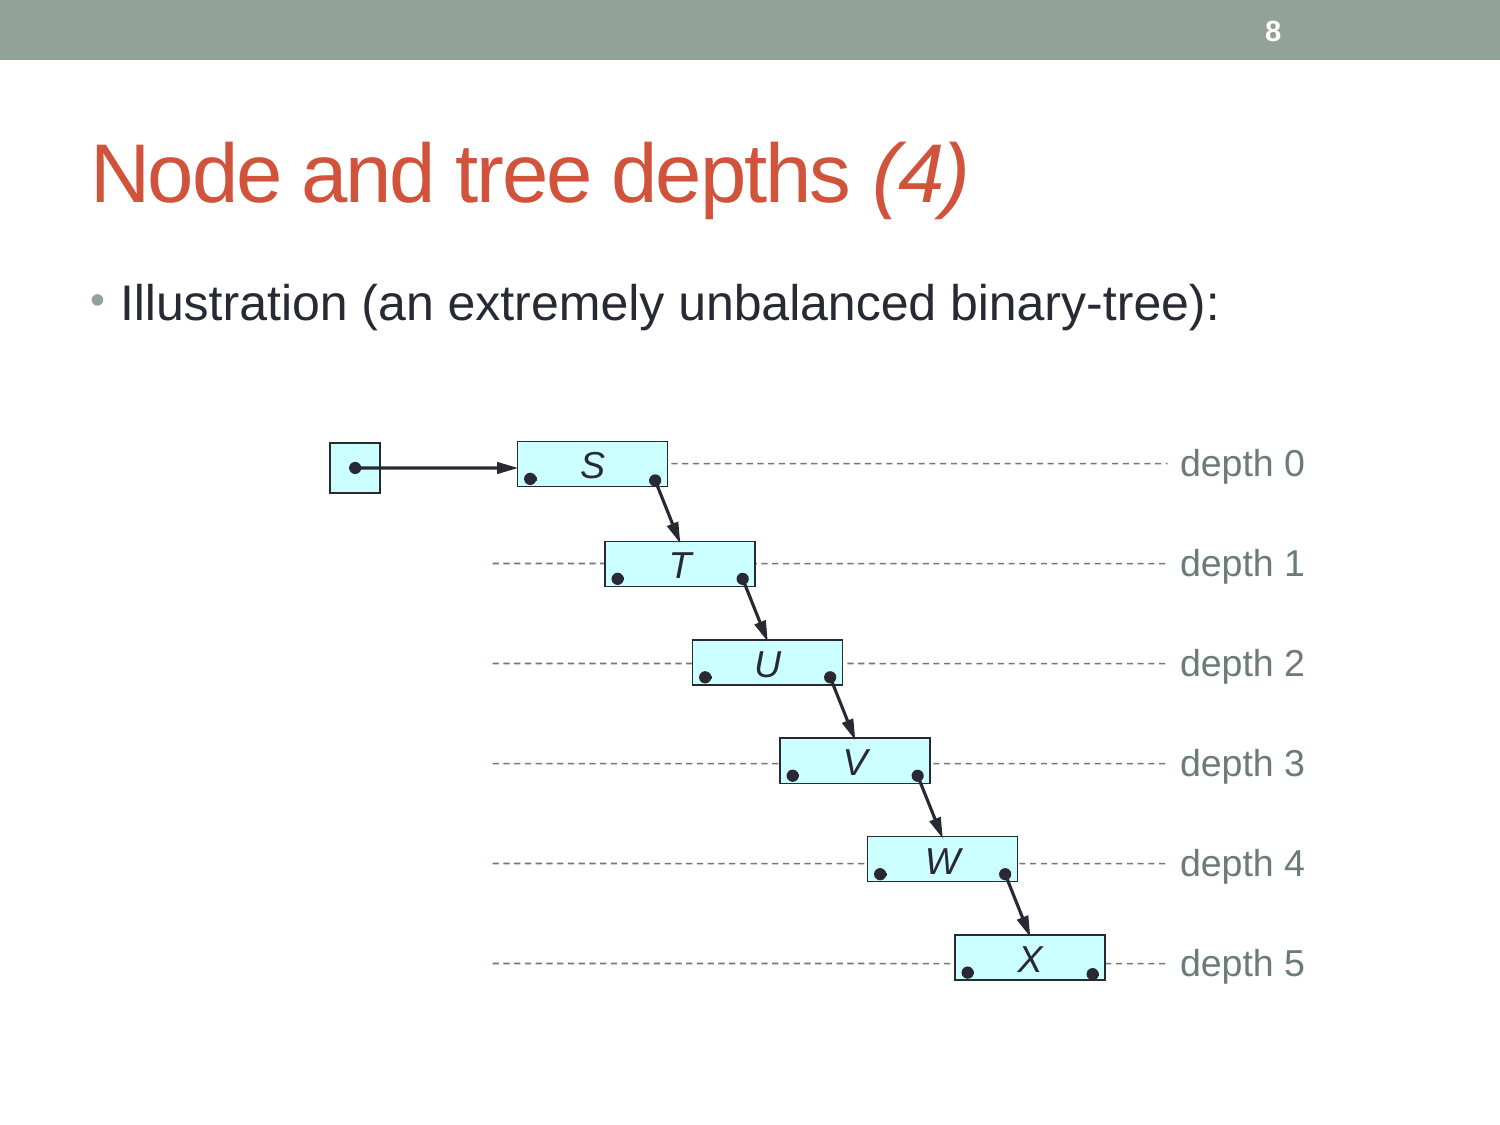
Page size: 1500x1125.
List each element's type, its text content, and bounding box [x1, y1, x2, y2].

list Illustration (an extremely unbalanced binary-tree): [75, 262, 1425, 1063]
slide_number 8 [1250, 3, 1425, 57]
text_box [329, 441, 1106, 982]
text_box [1107, 438, 1306, 984]
title Node and tree depths (4) [75, 87, 1425, 250]
